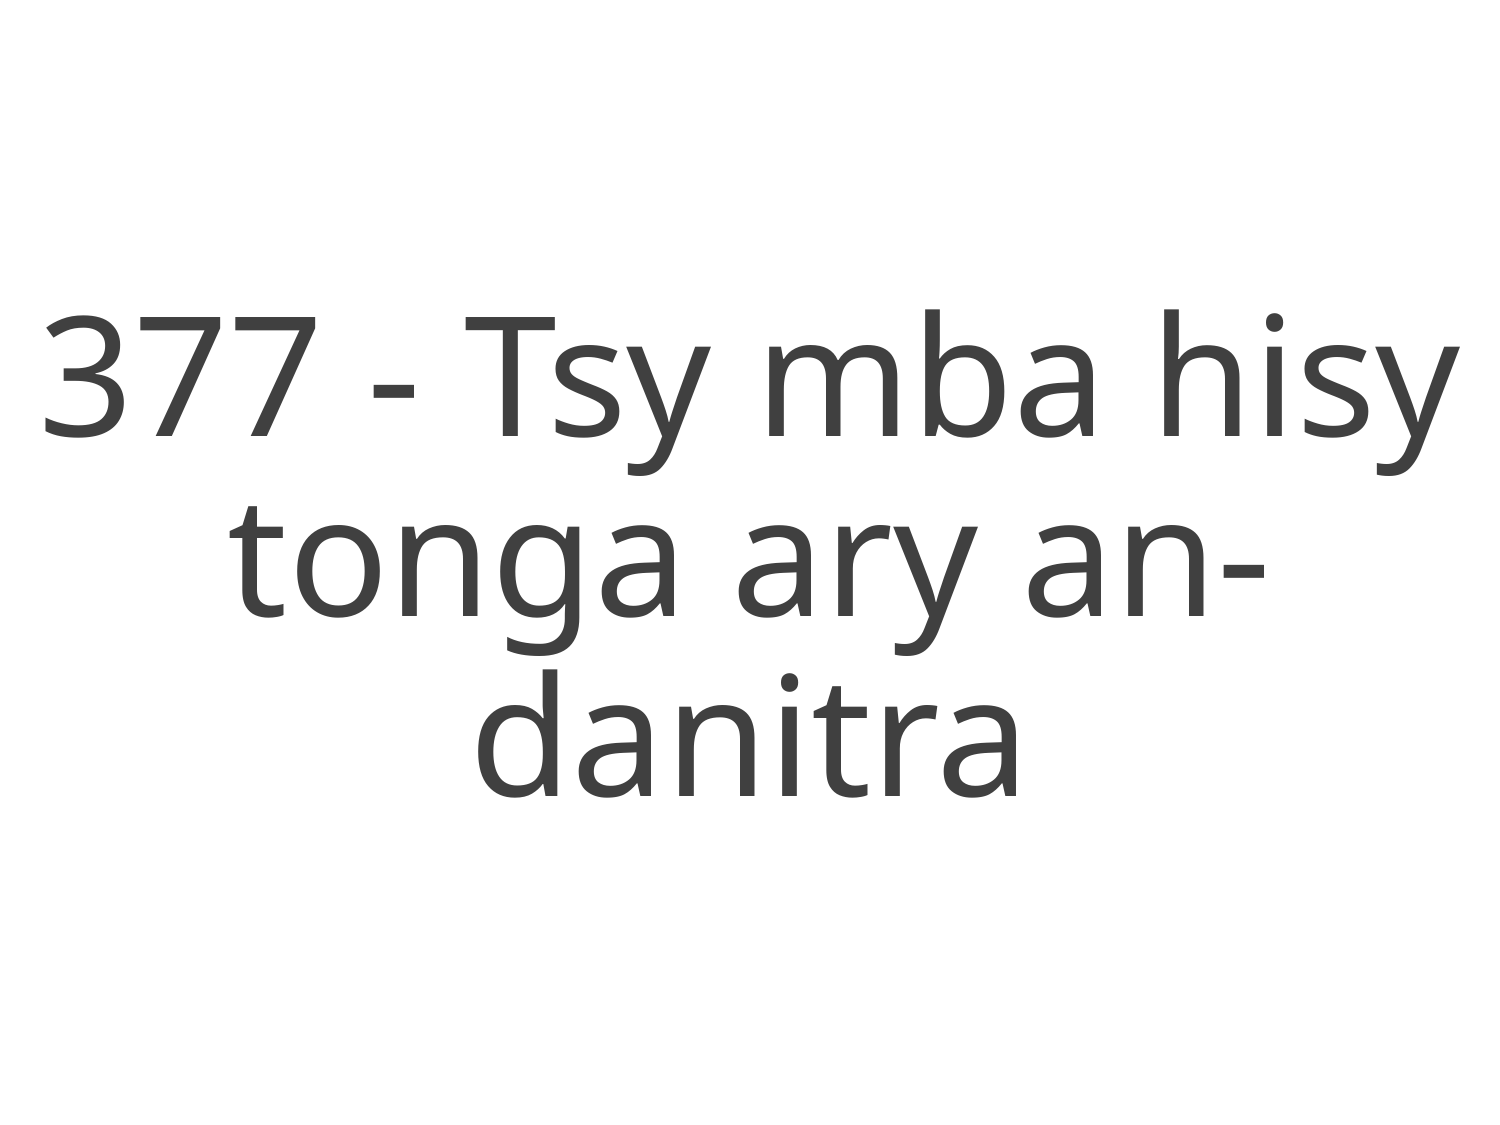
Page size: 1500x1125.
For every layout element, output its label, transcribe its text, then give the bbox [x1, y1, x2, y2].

title 377 - Tsy mba hisy tonga ary an-danitra [0, 453, 1500, 672]
